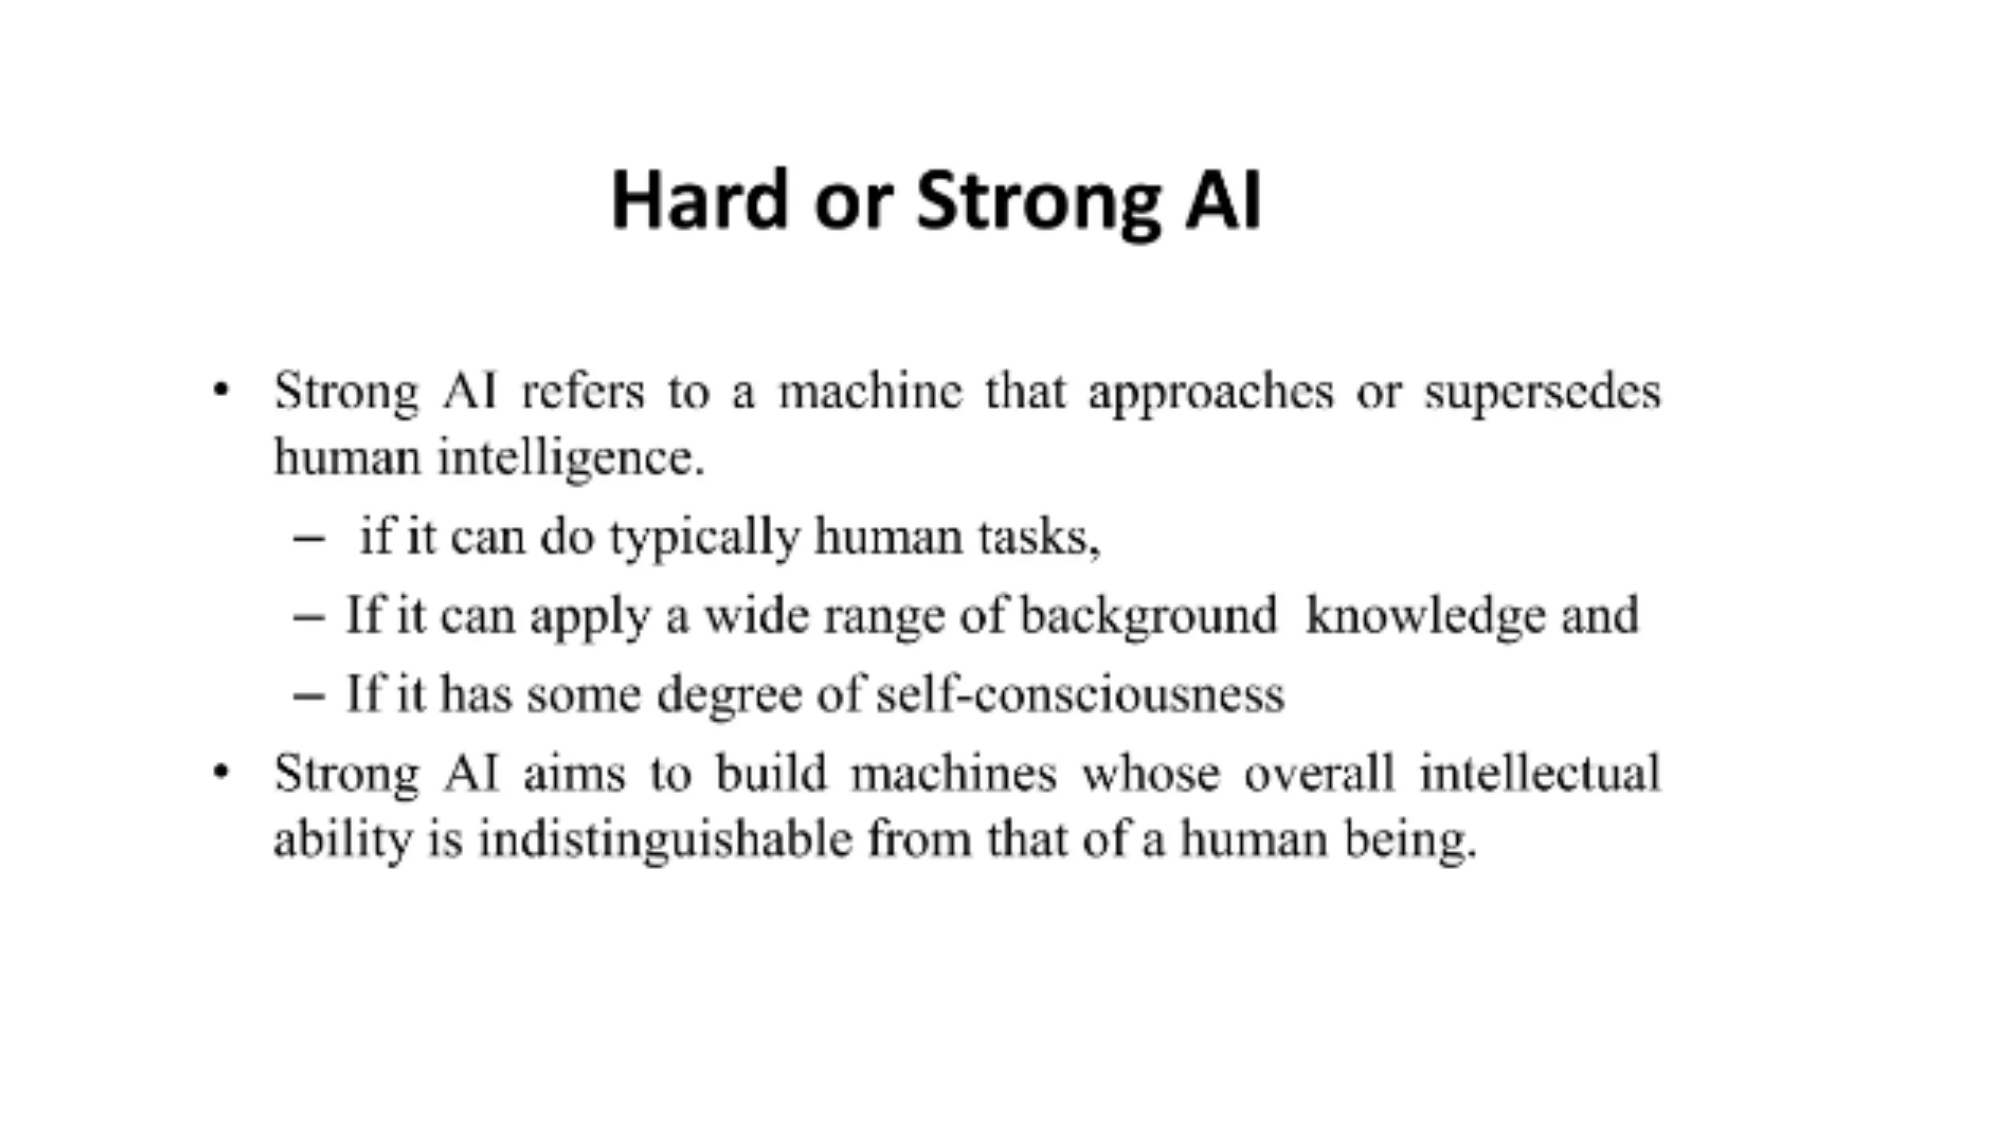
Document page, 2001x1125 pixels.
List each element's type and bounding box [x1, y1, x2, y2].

list [158, 123, 1727, 1069]
